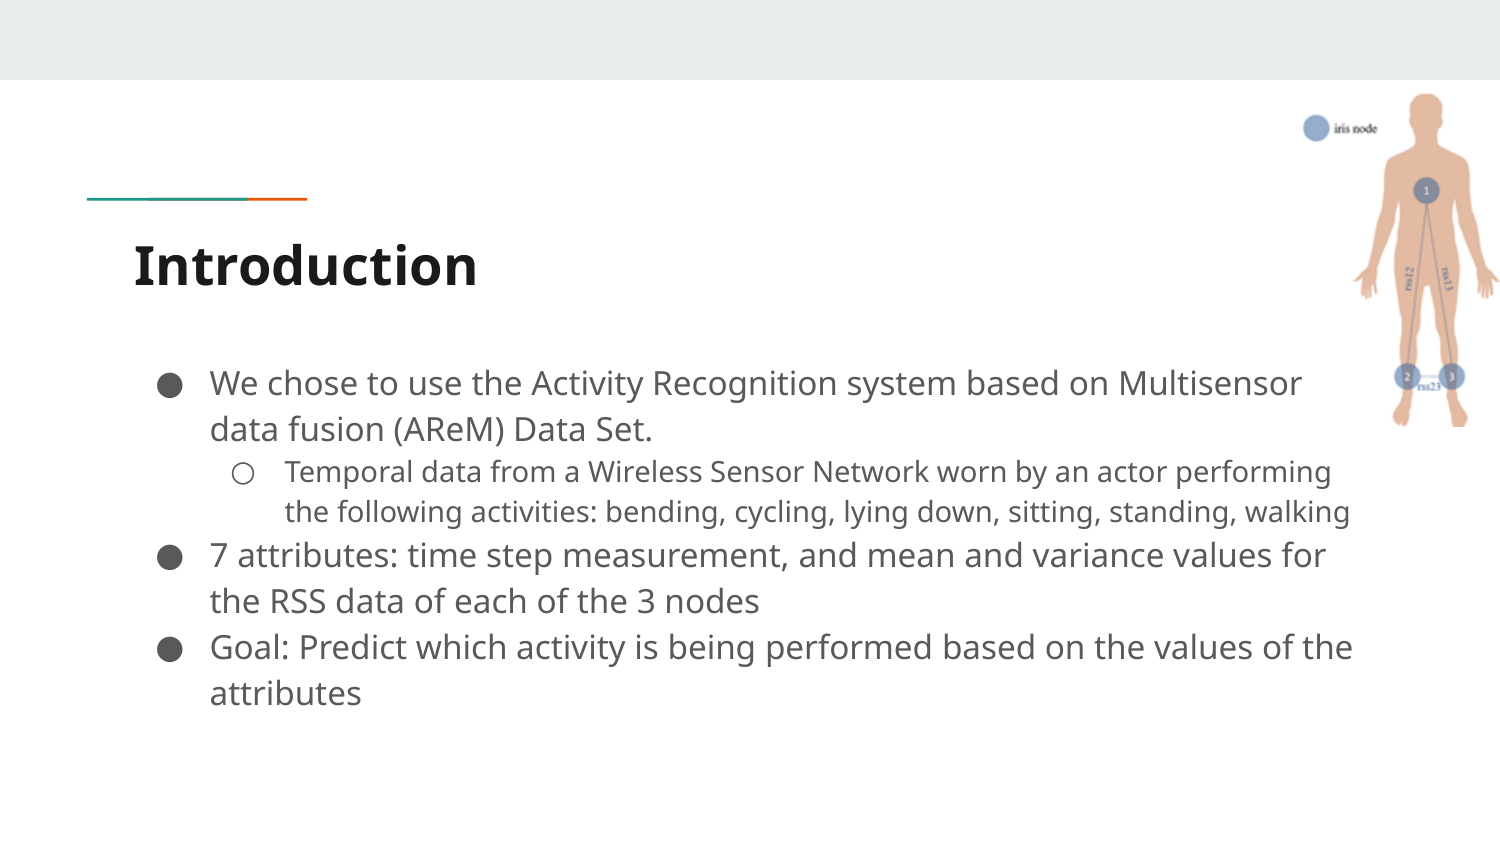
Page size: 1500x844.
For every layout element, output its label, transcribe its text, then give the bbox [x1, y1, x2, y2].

title Introduction [119, 216, 1297, 305]
list We chose to use the Activity Recognition system based on Multisensor data fusion (AReM) Data Set. Temporal data from a Wireless Sensor Network worn by an actor performing the following activities: bending, cycling, lying down, sitting, standing, walking 7 attributes: time step measurement, and mean and variance values for the RSS data of each of the 3 nodes Goal: Predict which activity is being performed based on the values of the attributes [119, 341, 1381, 712]
picture [1302, 93, 1500, 427]
